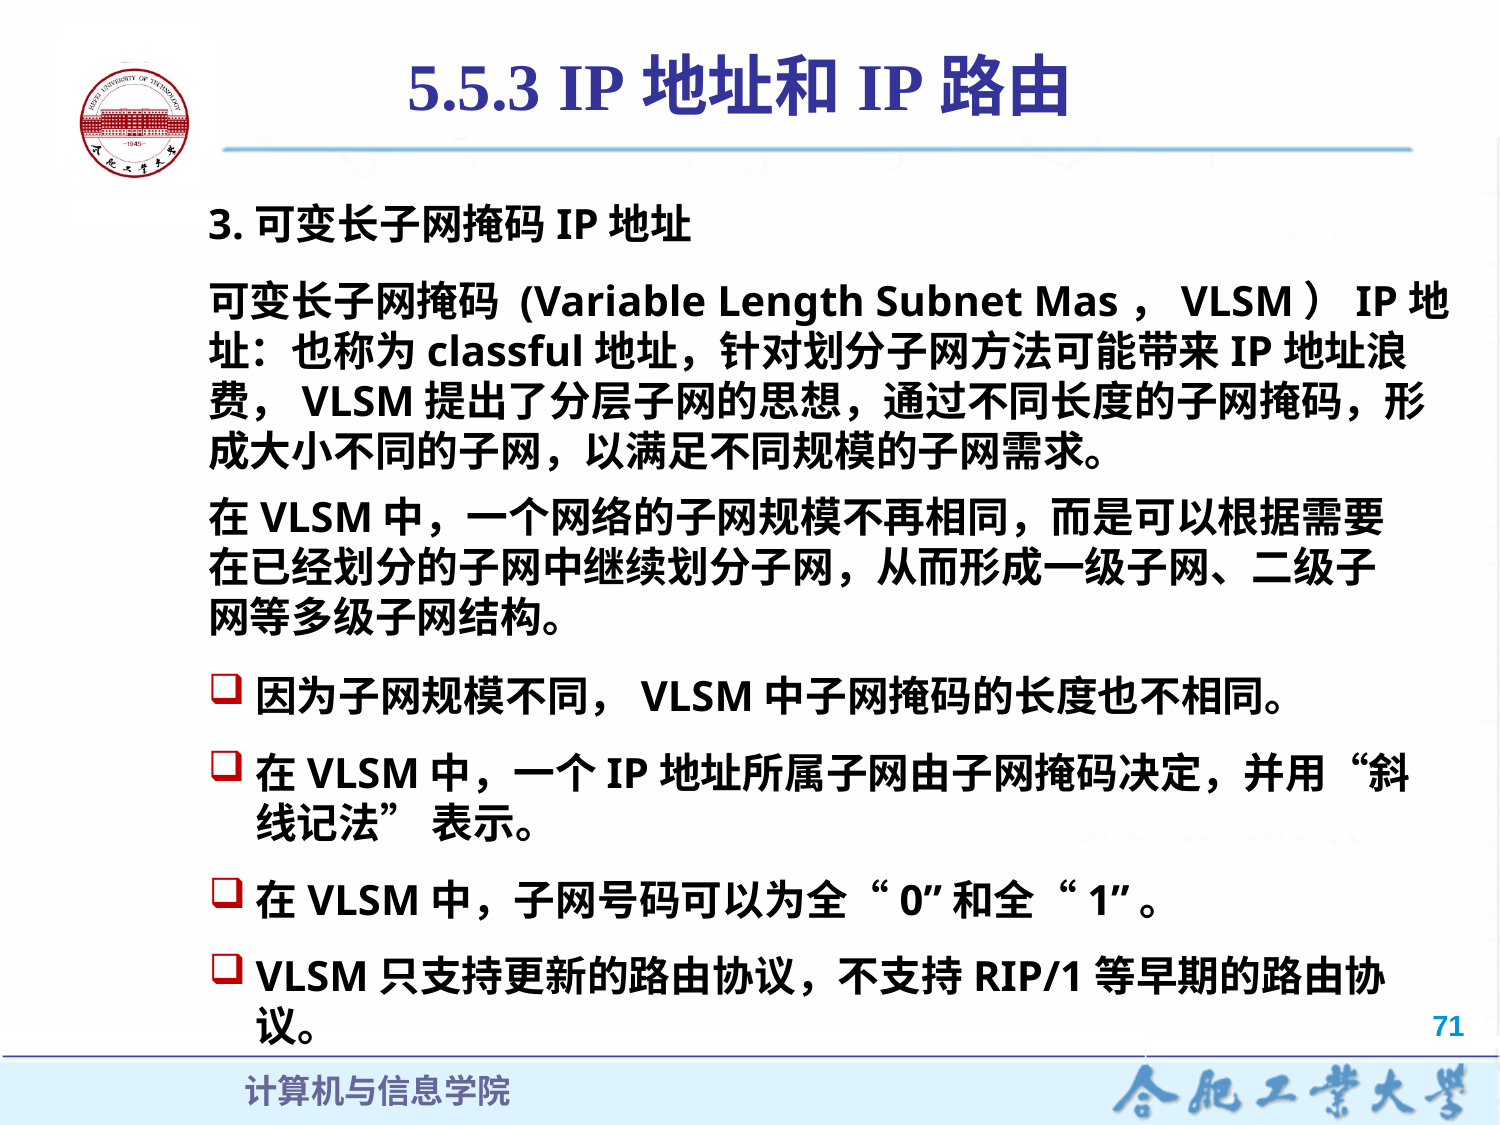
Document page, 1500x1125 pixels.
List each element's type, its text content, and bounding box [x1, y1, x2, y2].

picture [0, 0, 1500, 1125]
text_box 在VLSM中，一个网络的子网规模不再相同，而是可以根据需要在已经划分的子网中继续划分子网，从而形成一级子网、二级子网等多级子网结构。 [193, 483, 1411, 649]
text_box VLSM只支持更新的路由协议，不支持RIP/1等早期的路由协议。 [193, 942, 1433, 1058]
text_box 在VLSM中，一个IP地址所属子网由子网掩码决定，并用“斜线记法” 表示。 [193, 739, 1433, 854]
text_box 可变长子网掩码 (Variable Length Subnet Mas，VLSM）IP地址：也称为classful地址，针对划分子网方法可能带来IP地址浪费，VLSM提出了分层子网的思想，通过不同长度的子网掩码，形成大小不同的子网，以满足不同规模的子网需求。 [193, 267, 1471, 483]
text_box 在VLSM中，子网号码可以为全“0”和全“1”。 [193, 866, 1433, 932]
text_box 5.5.3 IP地址和IP路由 [159, 36, 1322, 149]
text_box 因为子网规模不同，VLSM中子网掩码的长度也不相同。 [193, 662, 1433, 728]
text_box 3.可变长子网掩码IP地址 [193, 190, 727, 256]
